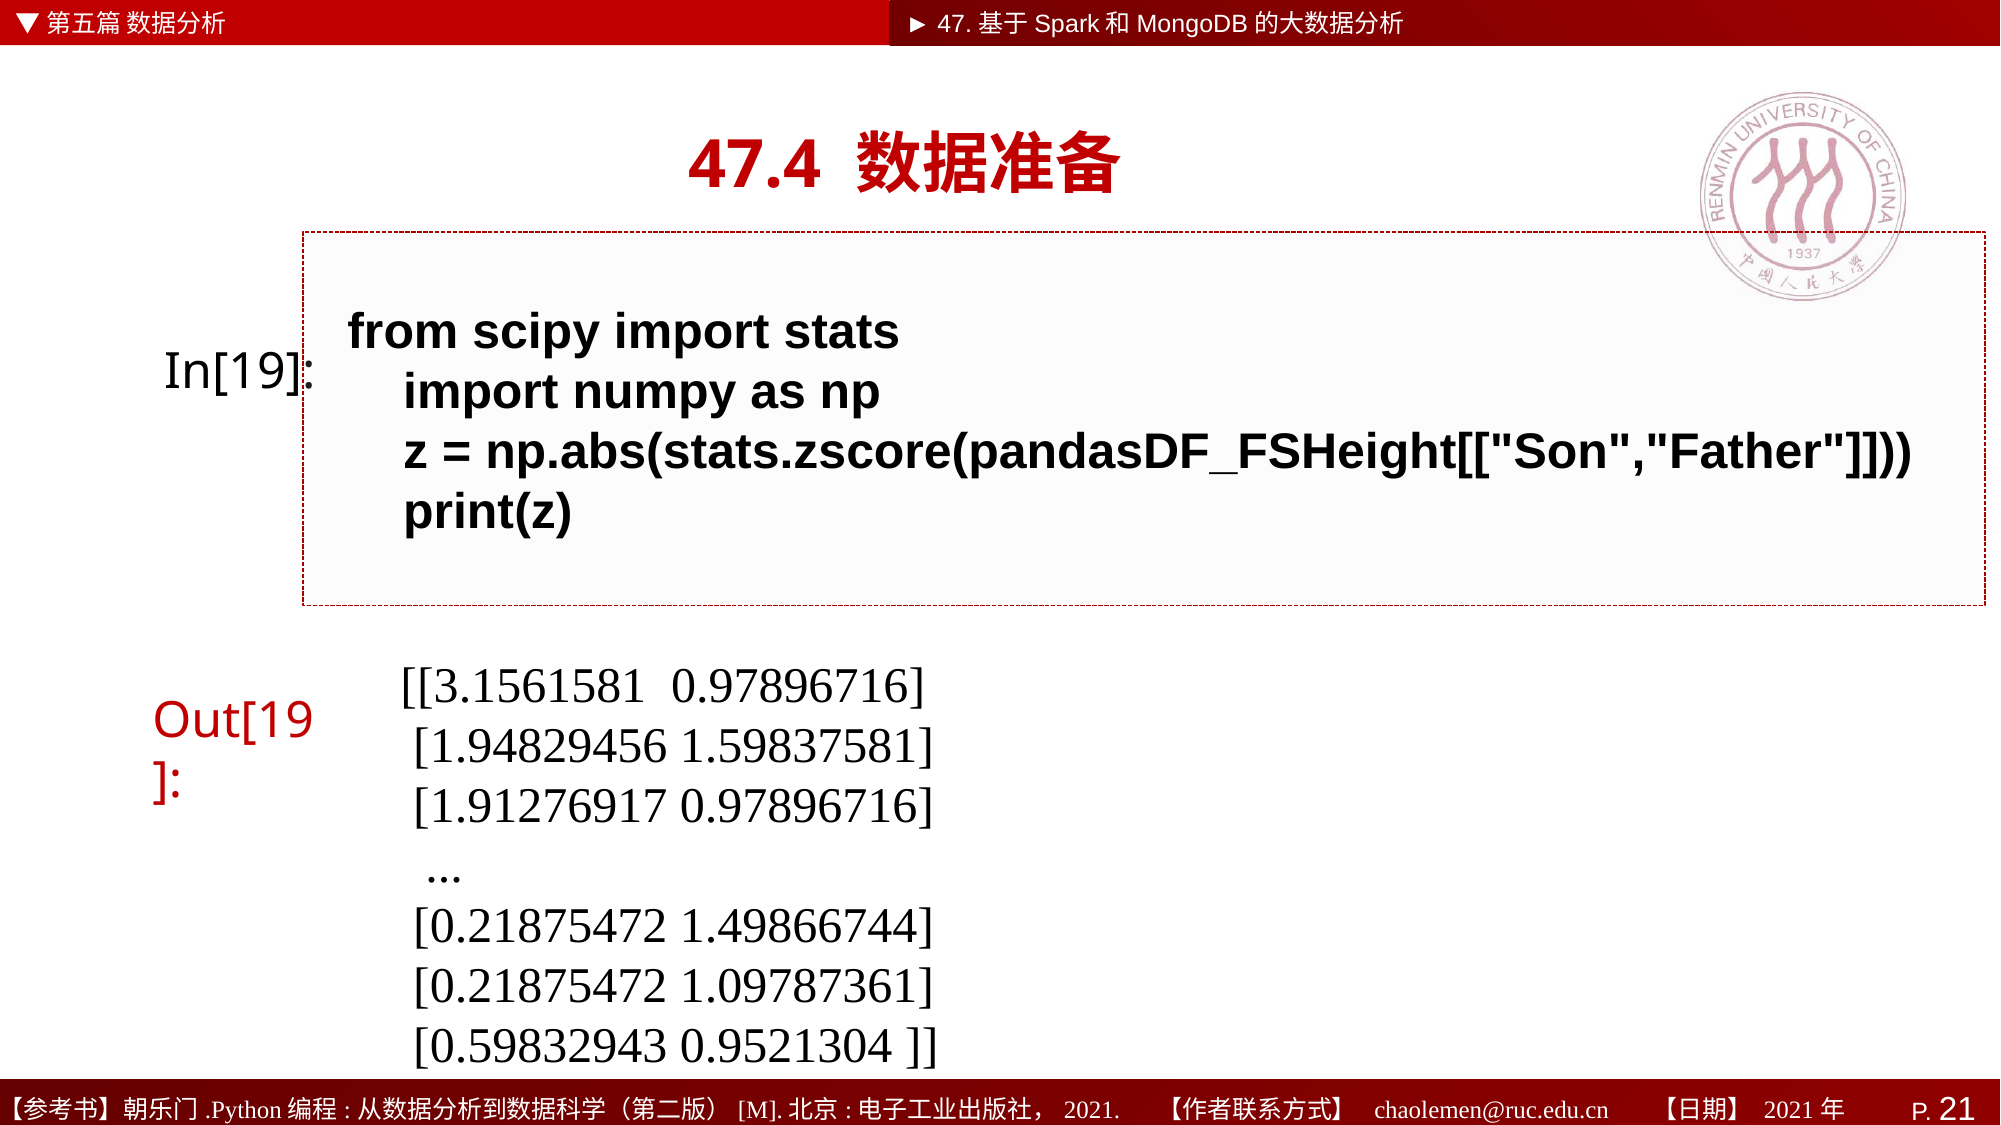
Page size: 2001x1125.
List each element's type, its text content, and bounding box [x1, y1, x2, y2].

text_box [149, 231, 1985, 606]
text_box ► 47.基于Spark和MongoDB的大数据分析 [890, 0, 1551, 43]
picture [1696, 89, 1910, 231]
text_box Out[19]: [137, 680, 340, 816]
text_box [[3.1561581 0.97896716] [1.94829456 1.59837581] [1.91276917 0.97896716] ... [0.21875472 1.49866744] [0.21875472 1.09787361] [0.59832943 0.9521304 ]] [385, 645, 1746, 1080]
list ▼第五篇 数据分析 [0, 0, 725, 43]
title 47.4 数据准备 [101, 92, 1710, 229]
